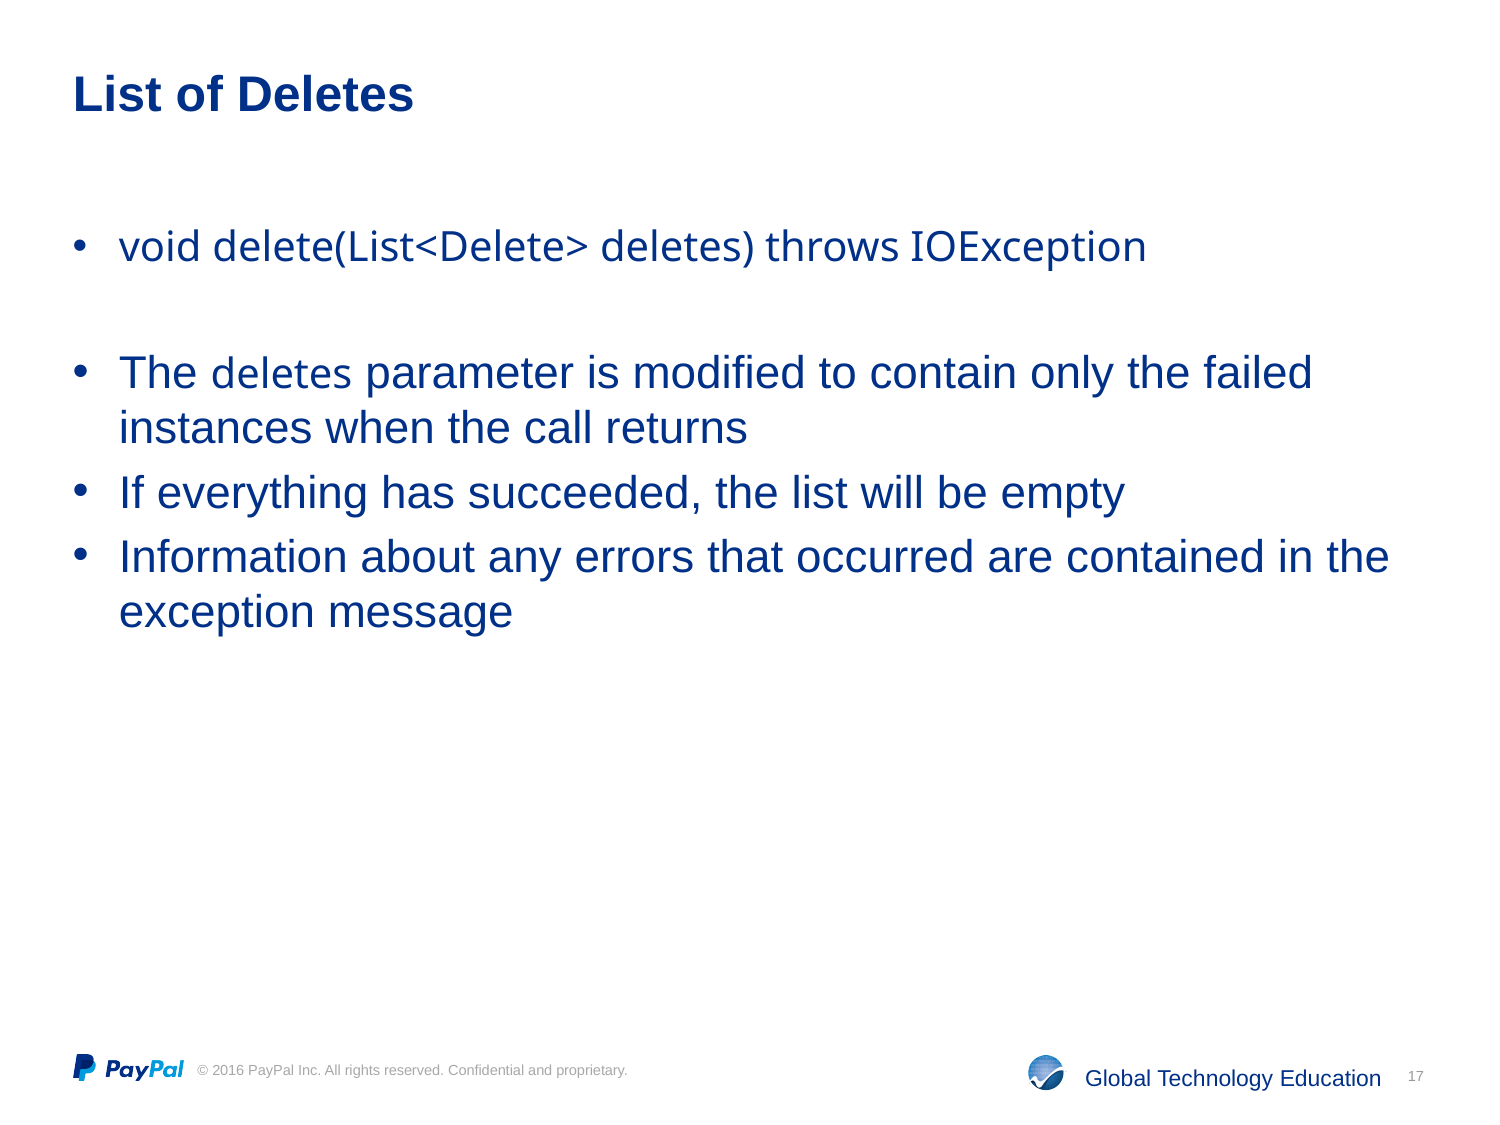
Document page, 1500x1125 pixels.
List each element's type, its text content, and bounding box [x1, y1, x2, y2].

slide_number 17 [1383, 1045, 1439, 1106]
picture [1023, 1050, 1070, 1095]
title List of Deletes [58, 53, 1409, 151]
list void delete(List<Delete> deletes) throws IOException The deletes parameter is modified to contain only the failed instances when the call returns If everything has succeeded, the list will be empty Information about any errors that occurred are contained in the exception message [57, 212, 1409, 1029]
picture [73, 1054, 184, 1081]
